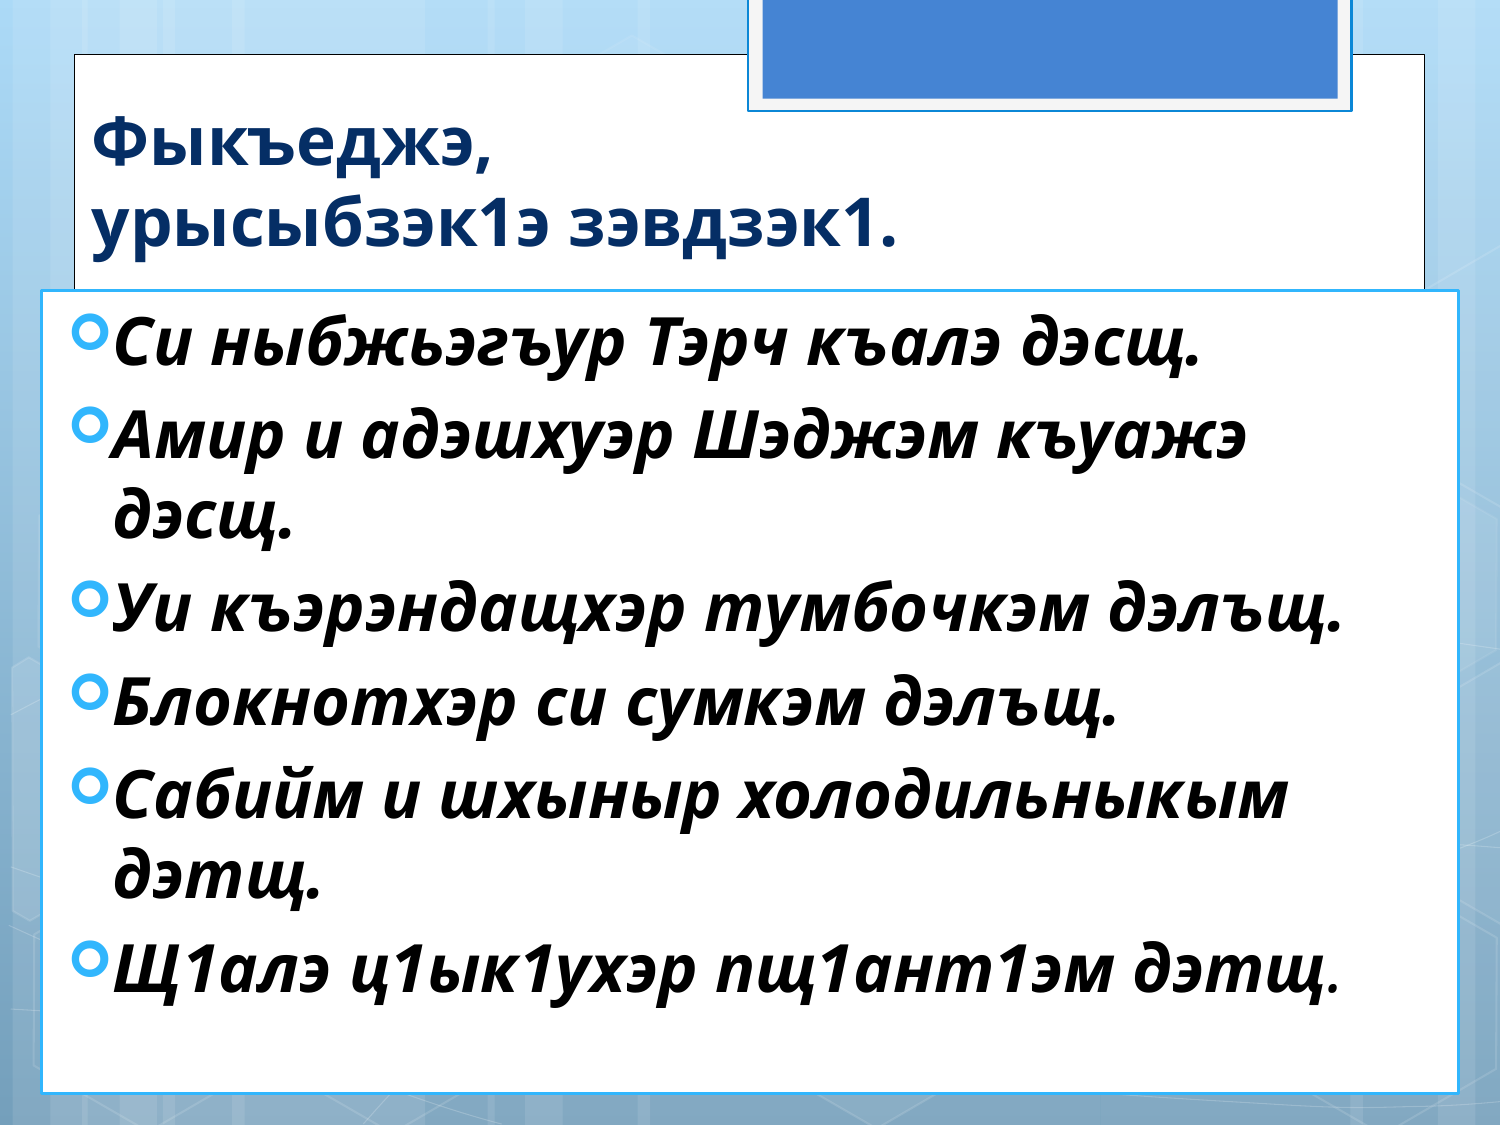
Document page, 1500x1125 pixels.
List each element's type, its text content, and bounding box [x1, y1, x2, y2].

title Фыкъеджэ, урысыбзэк1э зэвдзэк1. [76, 90, 1424, 268]
text_box Си ныбжьэгъур Тэрч къалэ дэсщ. Амир и адэшхуэр Шэджэм къуажэ дэсщ. Уи къэрэндащхэр тумбочкэм дэлъщ. Блокнотхэр си сумкэм дэлъщ. Сабийм и шхыныр холодильныкым дэтщ. Щ1алэ ц1ык1ухэр пщ1ант1эм дэтщ. [40, 289, 1460, 1095]
